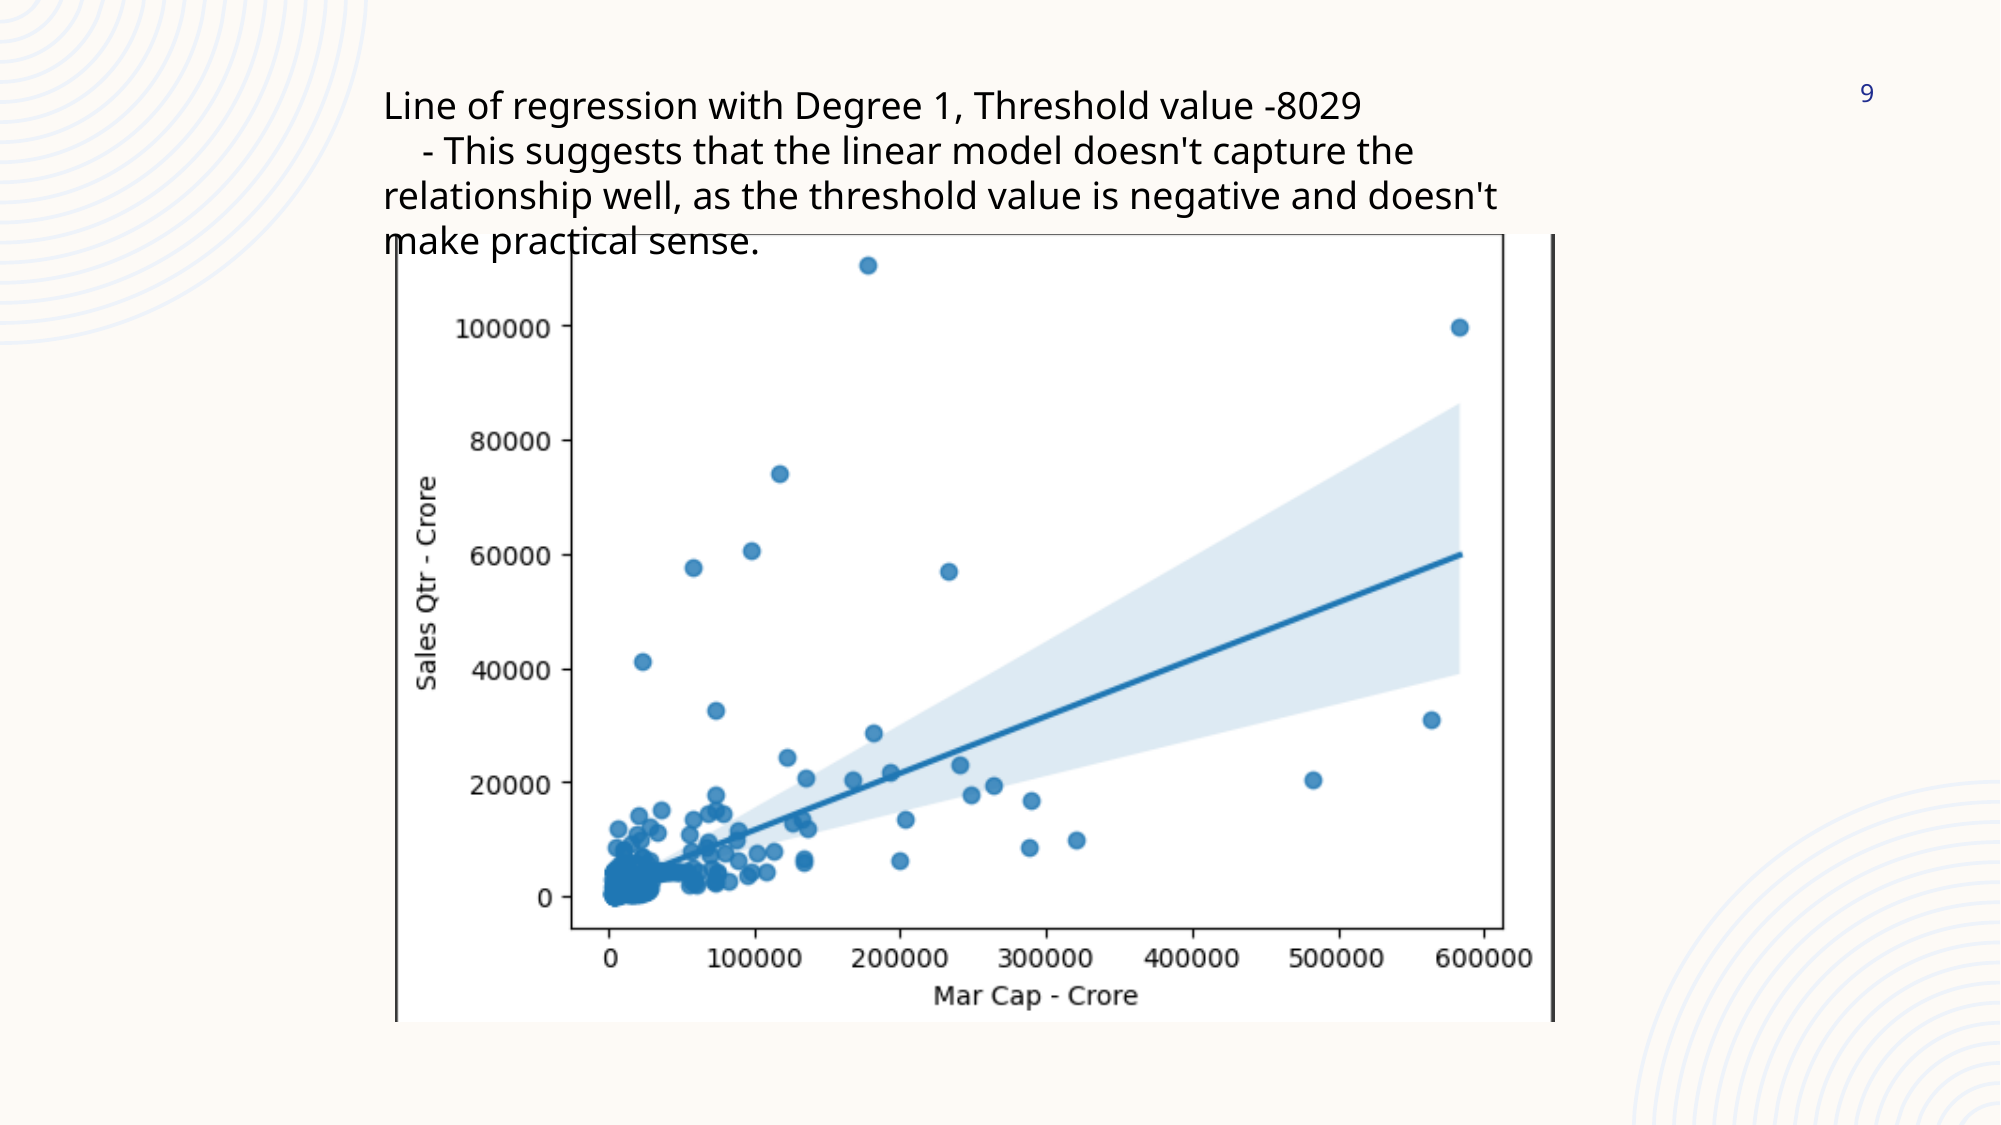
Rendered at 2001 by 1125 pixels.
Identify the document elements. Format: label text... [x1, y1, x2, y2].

text_box Line of regression with Degree 1, Threshold value -8029 - This suggests that the linear model doesn't capture the relationship well, as the threshold value is negative and doesn't make practical sense. [368, 74, 1582, 315]
picture [394, 234, 1556, 1022]
slide_number 9 [1712, 75, 1875, 116]
